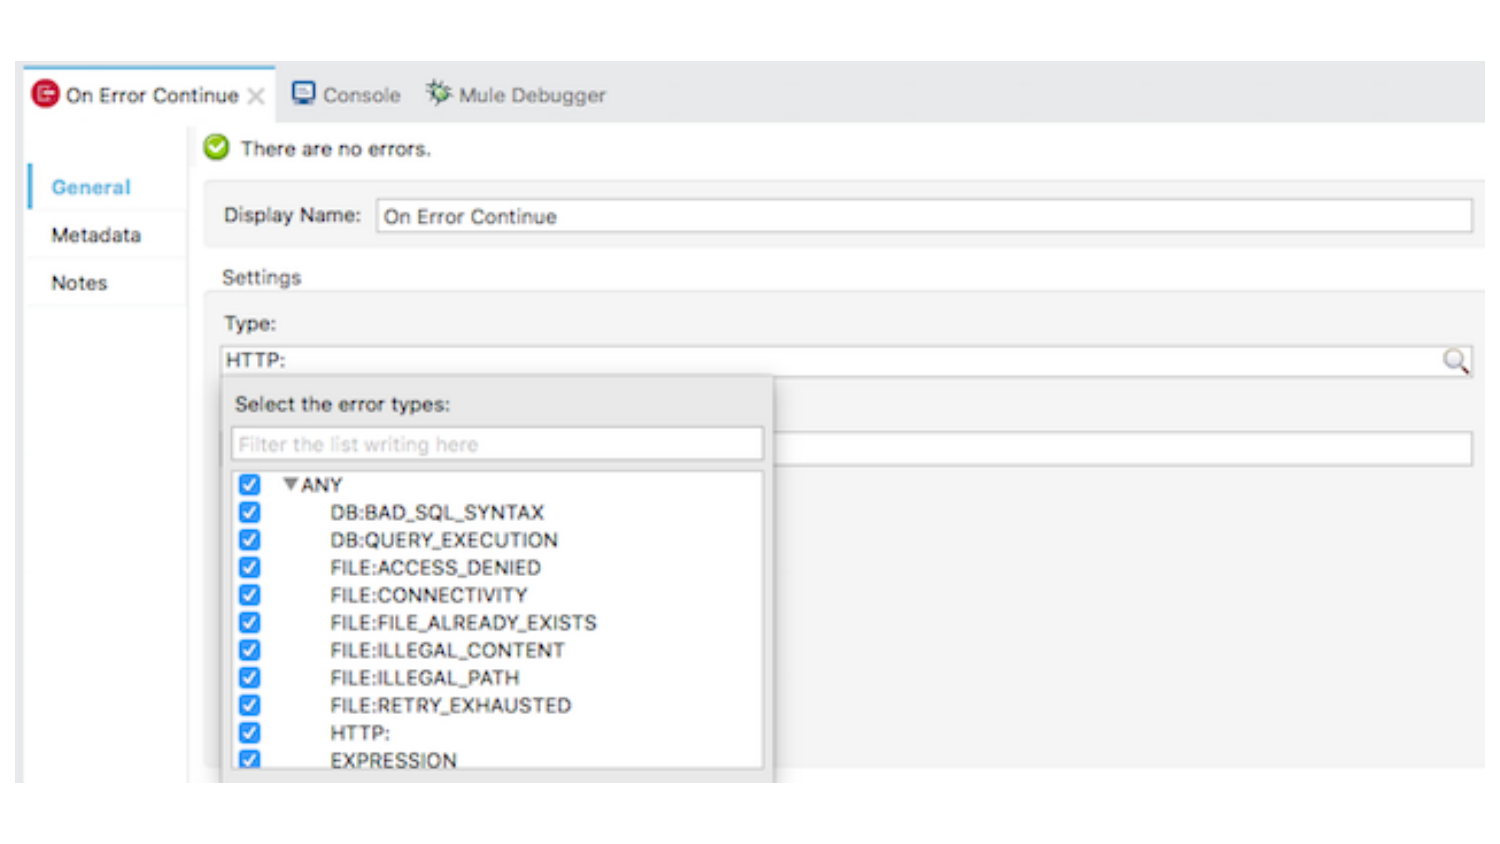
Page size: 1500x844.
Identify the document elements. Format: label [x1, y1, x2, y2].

picture [14, 60, 1486, 783]
